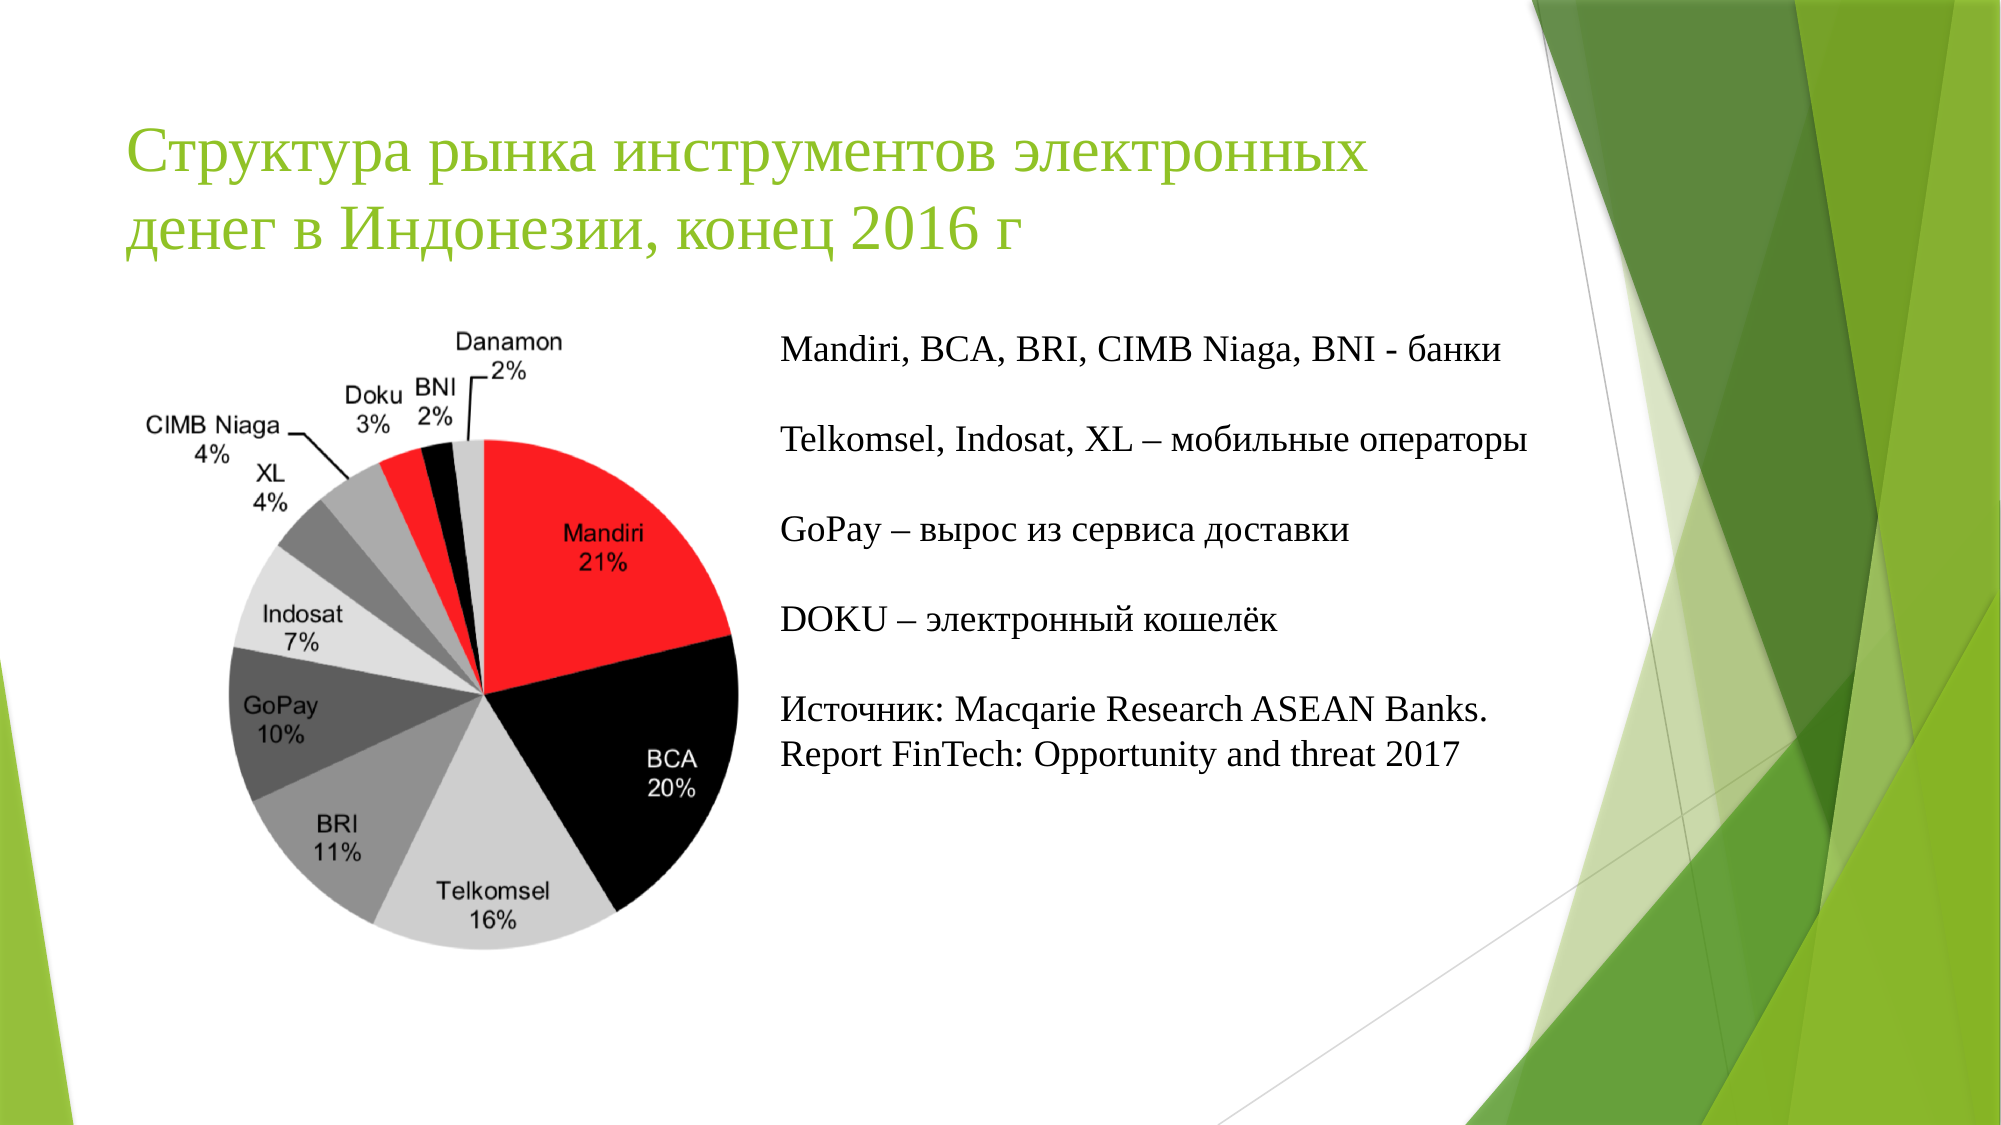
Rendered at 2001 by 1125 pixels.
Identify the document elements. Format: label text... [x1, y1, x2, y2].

title Структура рынка инструментов электронных денег в Индонезии, конец 2016 г [111, 99, 1522, 317]
text_box Mandiri, BCA, BRI, CIMB Niaga, BNI - банки Telkomsel, Indosat, XL – мобильные операторы GoPay – вырос из сервиса доставки DOKU – электронный кошелёк Источник: Macqarie Research ASEAN Banks. Report FinTech: Opportunity and threat 2017 [765, 316, 1592, 827]
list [110, 316, 747, 954]
